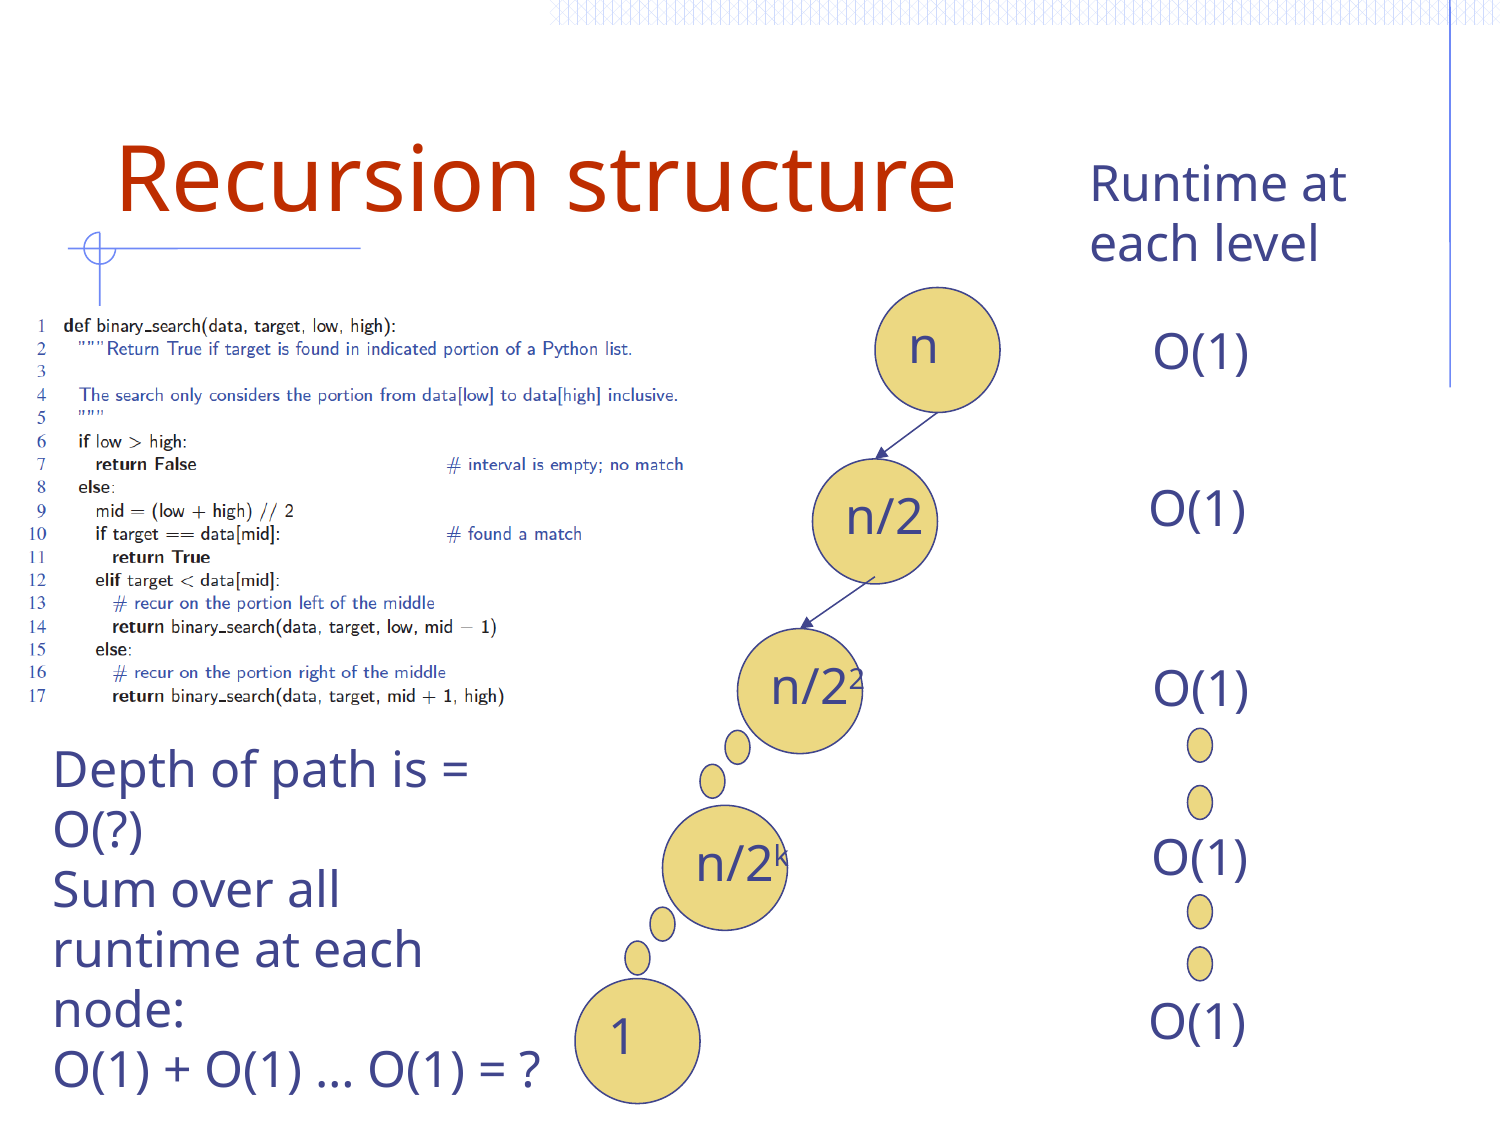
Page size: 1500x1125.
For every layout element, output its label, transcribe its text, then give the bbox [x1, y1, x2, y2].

text_box 1 [575, 978, 701, 1104]
text_box [699, 764, 725, 799]
text_box [1187, 946, 1213, 981]
text_box n/2k [662, 805, 788, 931]
text_box O(1) [1137, 648, 1325, 724]
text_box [799, 576, 876, 629]
text_box Runtime at each level [1074, 143, 1438, 279]
text_box [624, 941, 650, 976]
text_box Depth of path is = O(?) Sum over all runtime at each node: O(1) + O(1) … O(1) = ? [37, 730, 557, 1105]
text_box [650, 907, 676, 942]
title Recursion structure [99, 49, 1376, 238]
text_box O(1) [1136, 818, 1325, 893]
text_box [874, 412, 938, 460]
text_box O(1) [1133, 982, 1322, 1057]
text_box n/2 [812, 459, 938, 584]
text_box O(1) [1133, 468, 1322, 544]
text_box O(1) [1137, 312, 1325, 388]
text_box n/22 [737, 628, 863, 754]
picture [21, 305, 701, 715]
text_box n [875, 287, 1001, 413]
text_box [1187, 728, 1213, 763]
text_box [1187, 894, 1213, 929]
text_box [1187, 785, 1213, 820]
text_box [725, 730, 751, 765]
